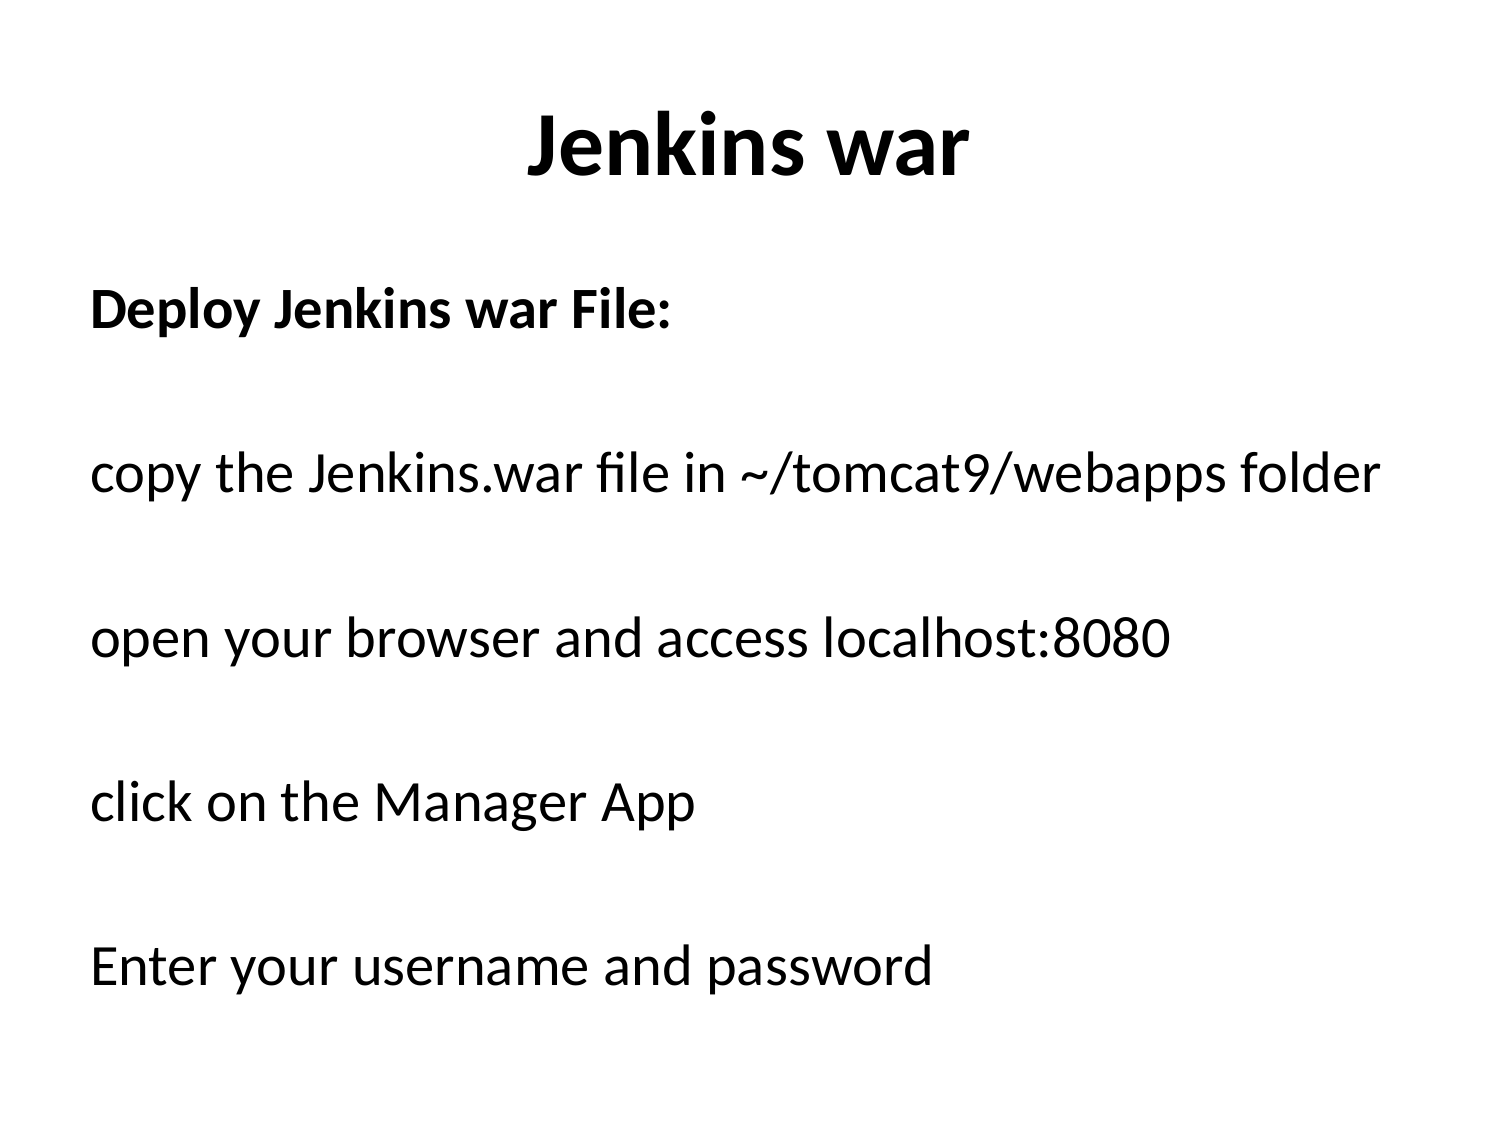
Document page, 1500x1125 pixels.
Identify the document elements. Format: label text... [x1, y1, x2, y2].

title Jenkins war [75, 45, 1425, 233]
list Deploy Jenkins war File: copy the Jenkins.war file in ~/tomcat9/webapps folder open your browser and access localhost:8080 click on the Manager App Enter your username and password [75, 262, 1425, 1005]
